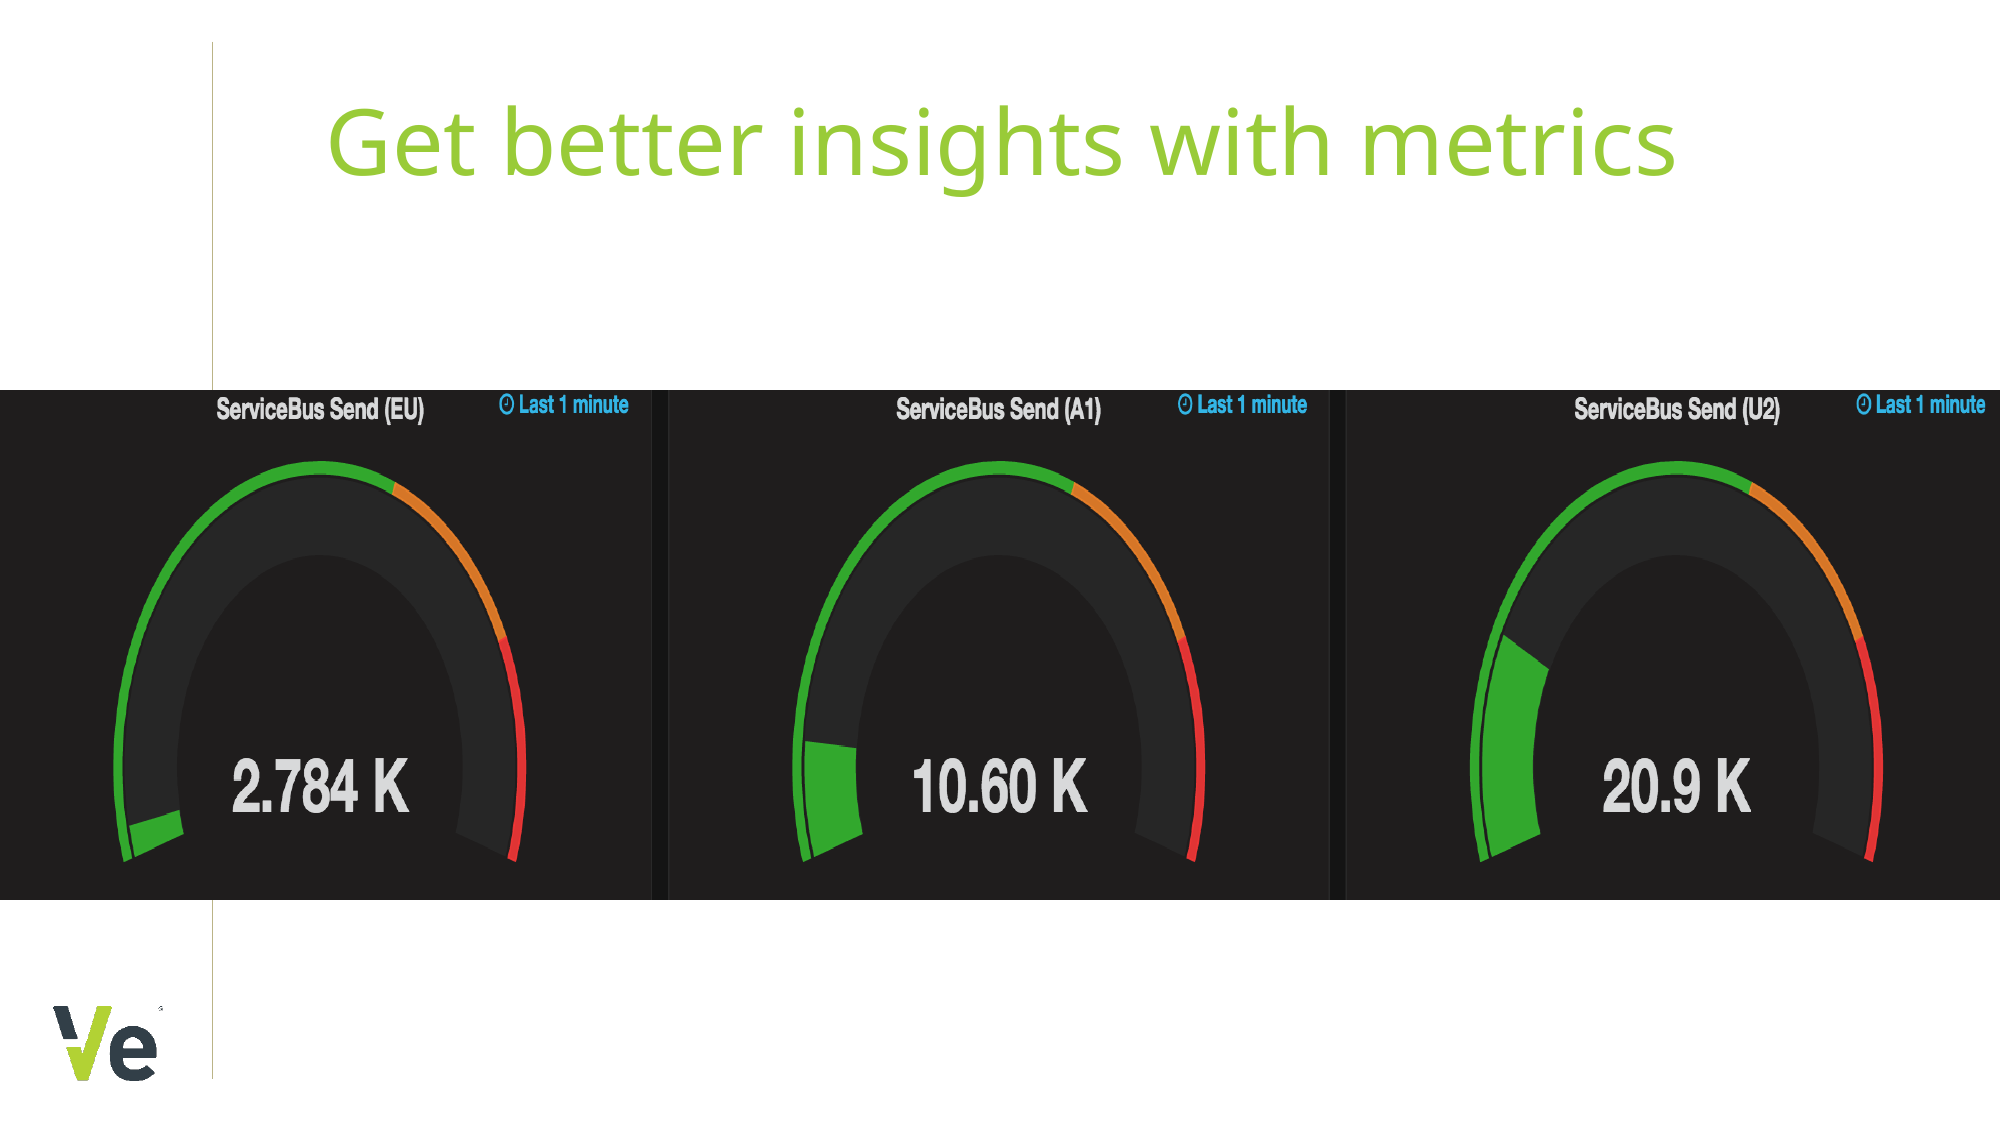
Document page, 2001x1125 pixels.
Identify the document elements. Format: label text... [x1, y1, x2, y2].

picture [0, 390, 2000, 901]
picture [53, 1006, 163, 1081]
title Get better insights with metrics [310, 45, 1900, 233]
